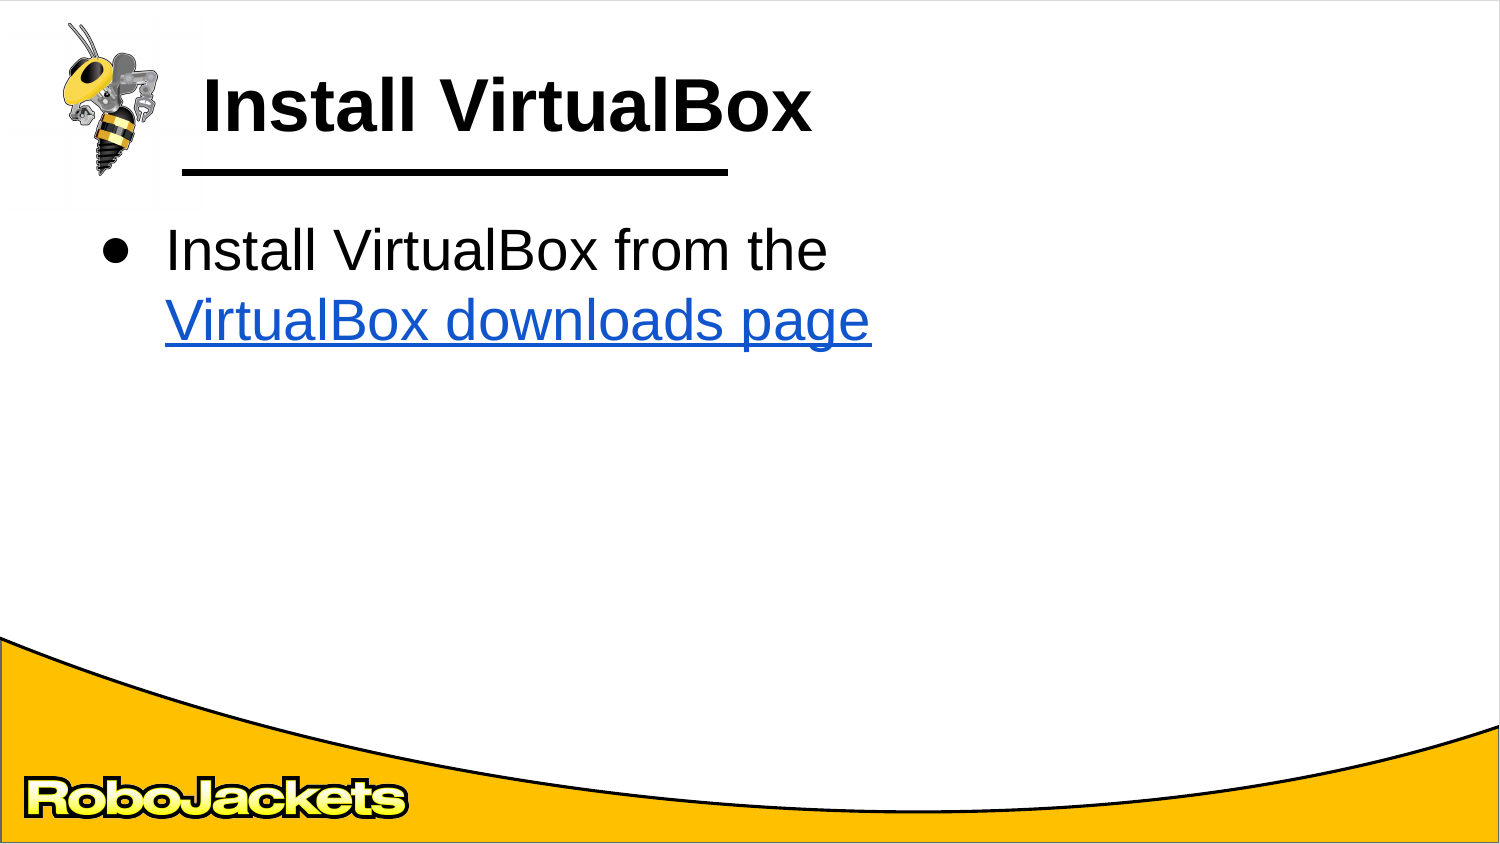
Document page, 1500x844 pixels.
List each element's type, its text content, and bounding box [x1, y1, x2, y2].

title Install VirtualBox [187, 50, 1425, 162]
list Install VirtualBox from the VirtualBox downloads page [75, 196, 1425, 704]
picture [24, 776, 409, 819]
picture [7, 14, 204, 211]
